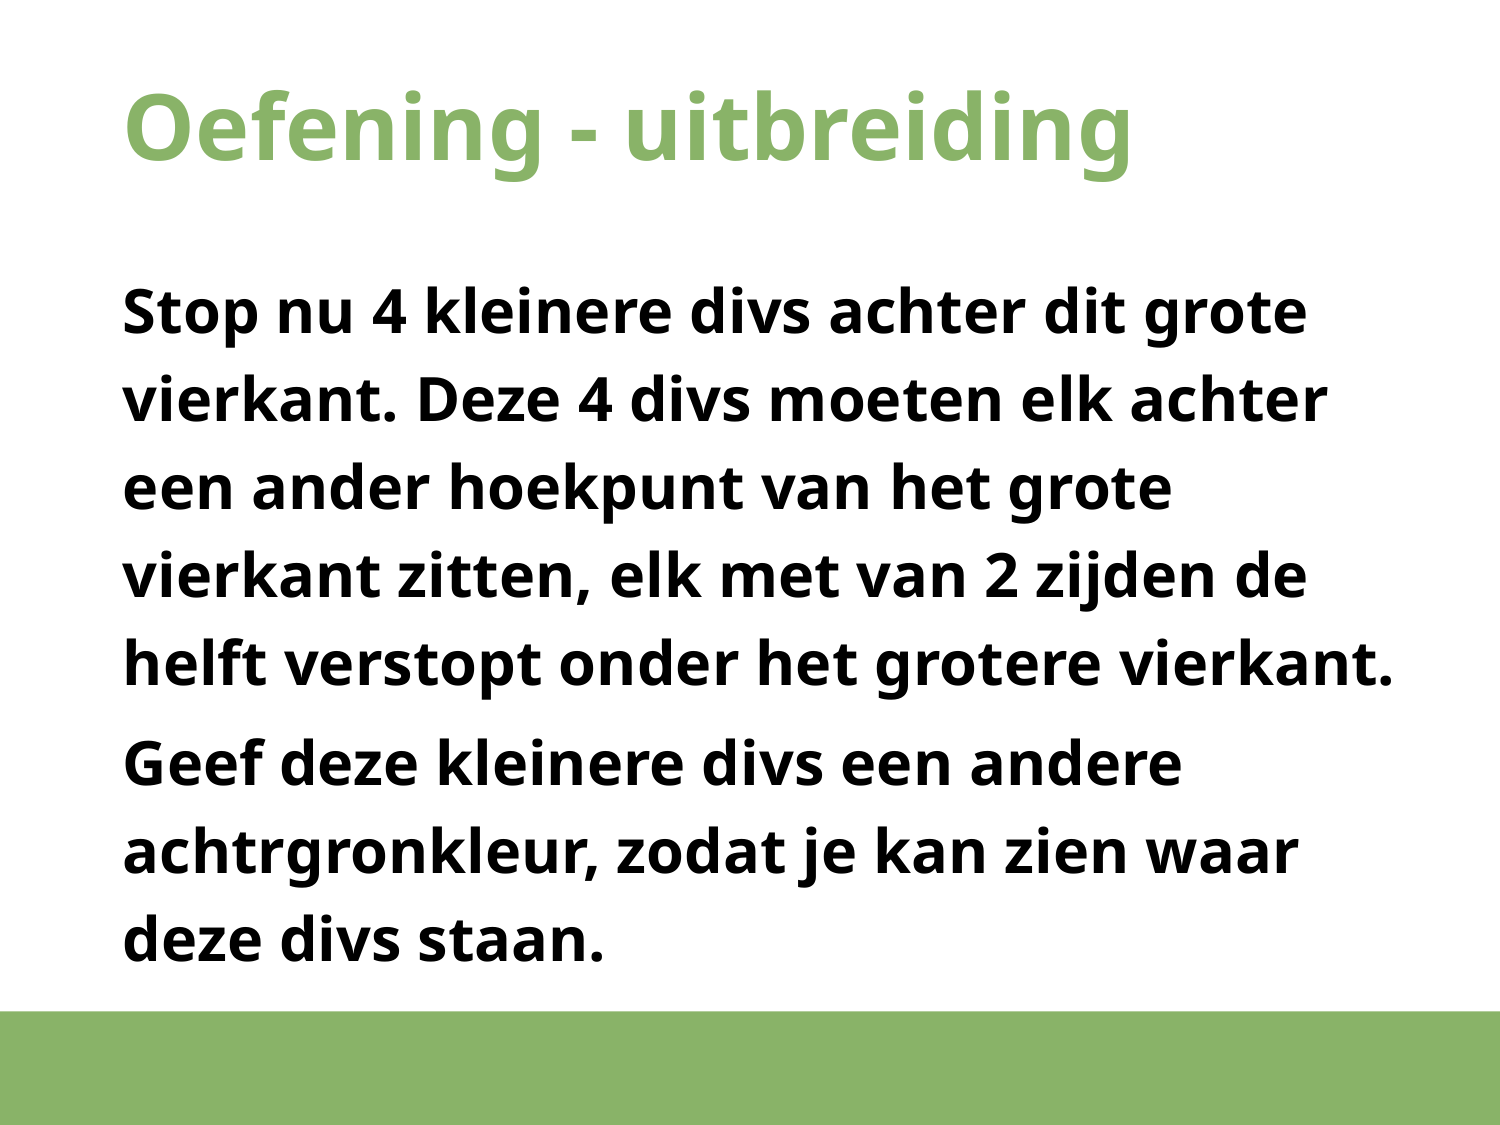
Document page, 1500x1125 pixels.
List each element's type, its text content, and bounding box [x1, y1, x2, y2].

title Oefening - uitbreiding [107, 30, 1425, 218]
list Stop nu 4 kleinere divs achter dit grote vierkant. Deze 4 divs moeten elk achter een ander hoekpunt van het grote vierkant zitten, elk met van 2 zijden de helft verstopt onder het grotere vierkant. Geef deze kleinere divs een andere achtrgronkleur, zodat je kan zien waar deze divs staan. [107, 249, 1425, 993]
